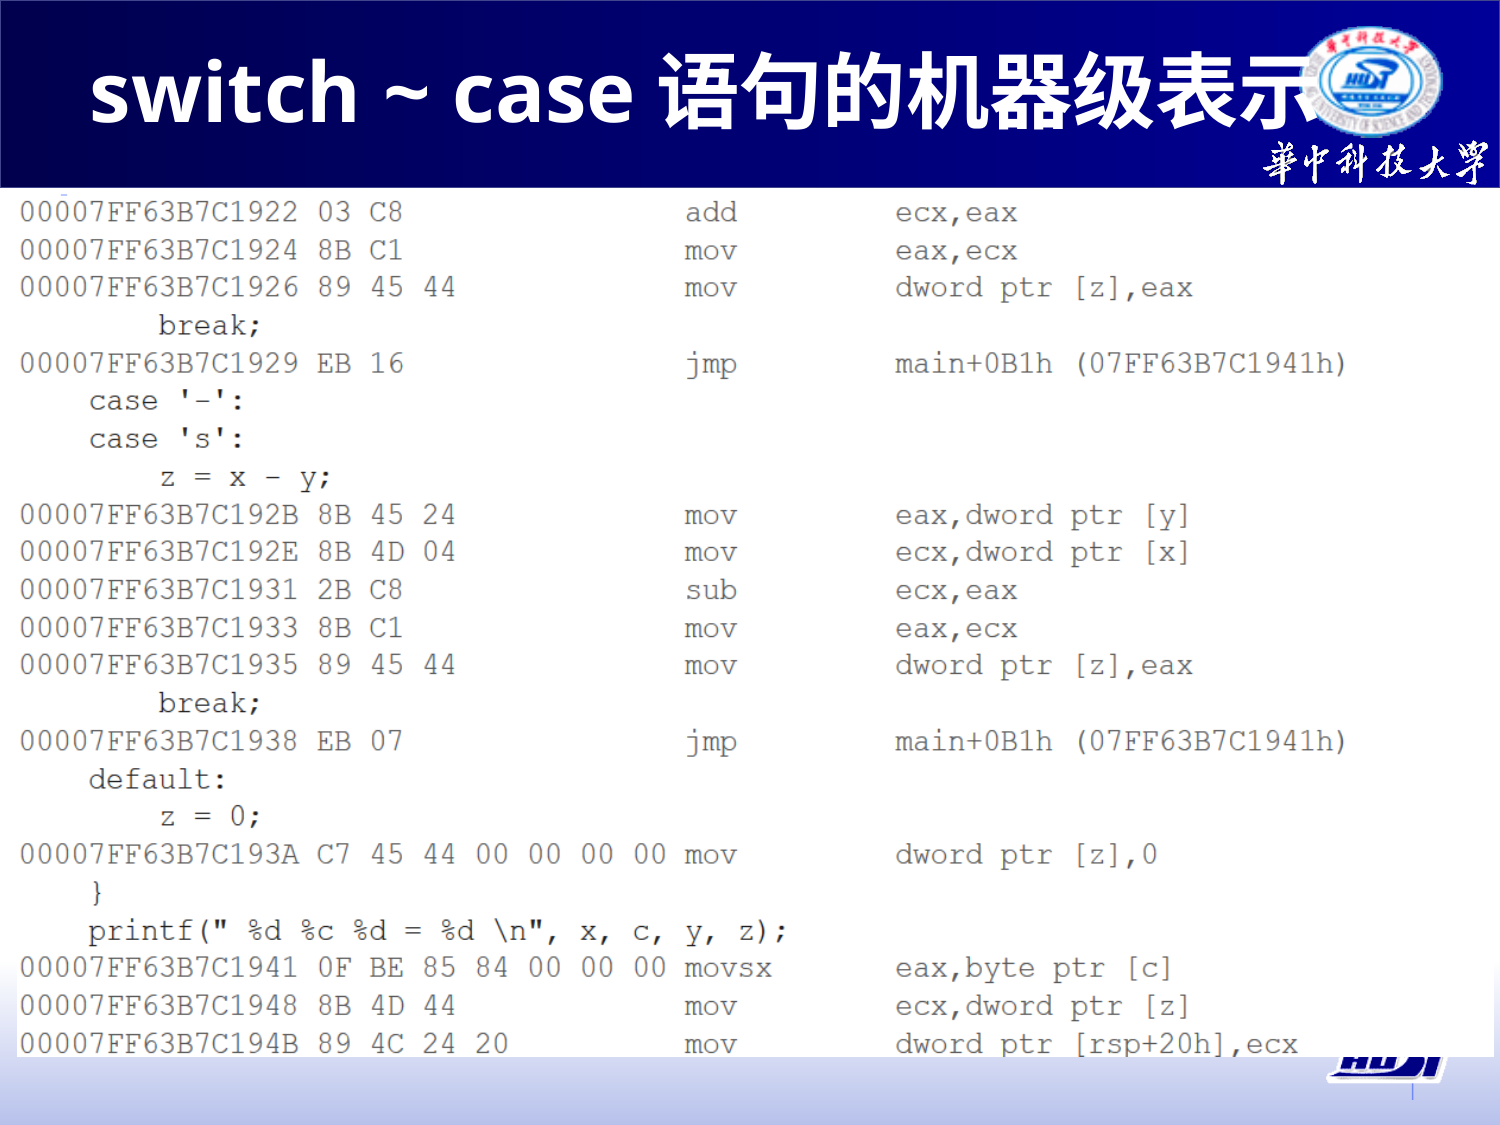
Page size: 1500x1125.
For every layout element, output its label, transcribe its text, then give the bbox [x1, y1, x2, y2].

picture [1262, 140, 1488, 185]
title switch ~ case语句的机器级表示 [52, 42, 1404, 136]
picture [17, 196, 1494, 1058]
picture [1299, 26, 1443, 138]
